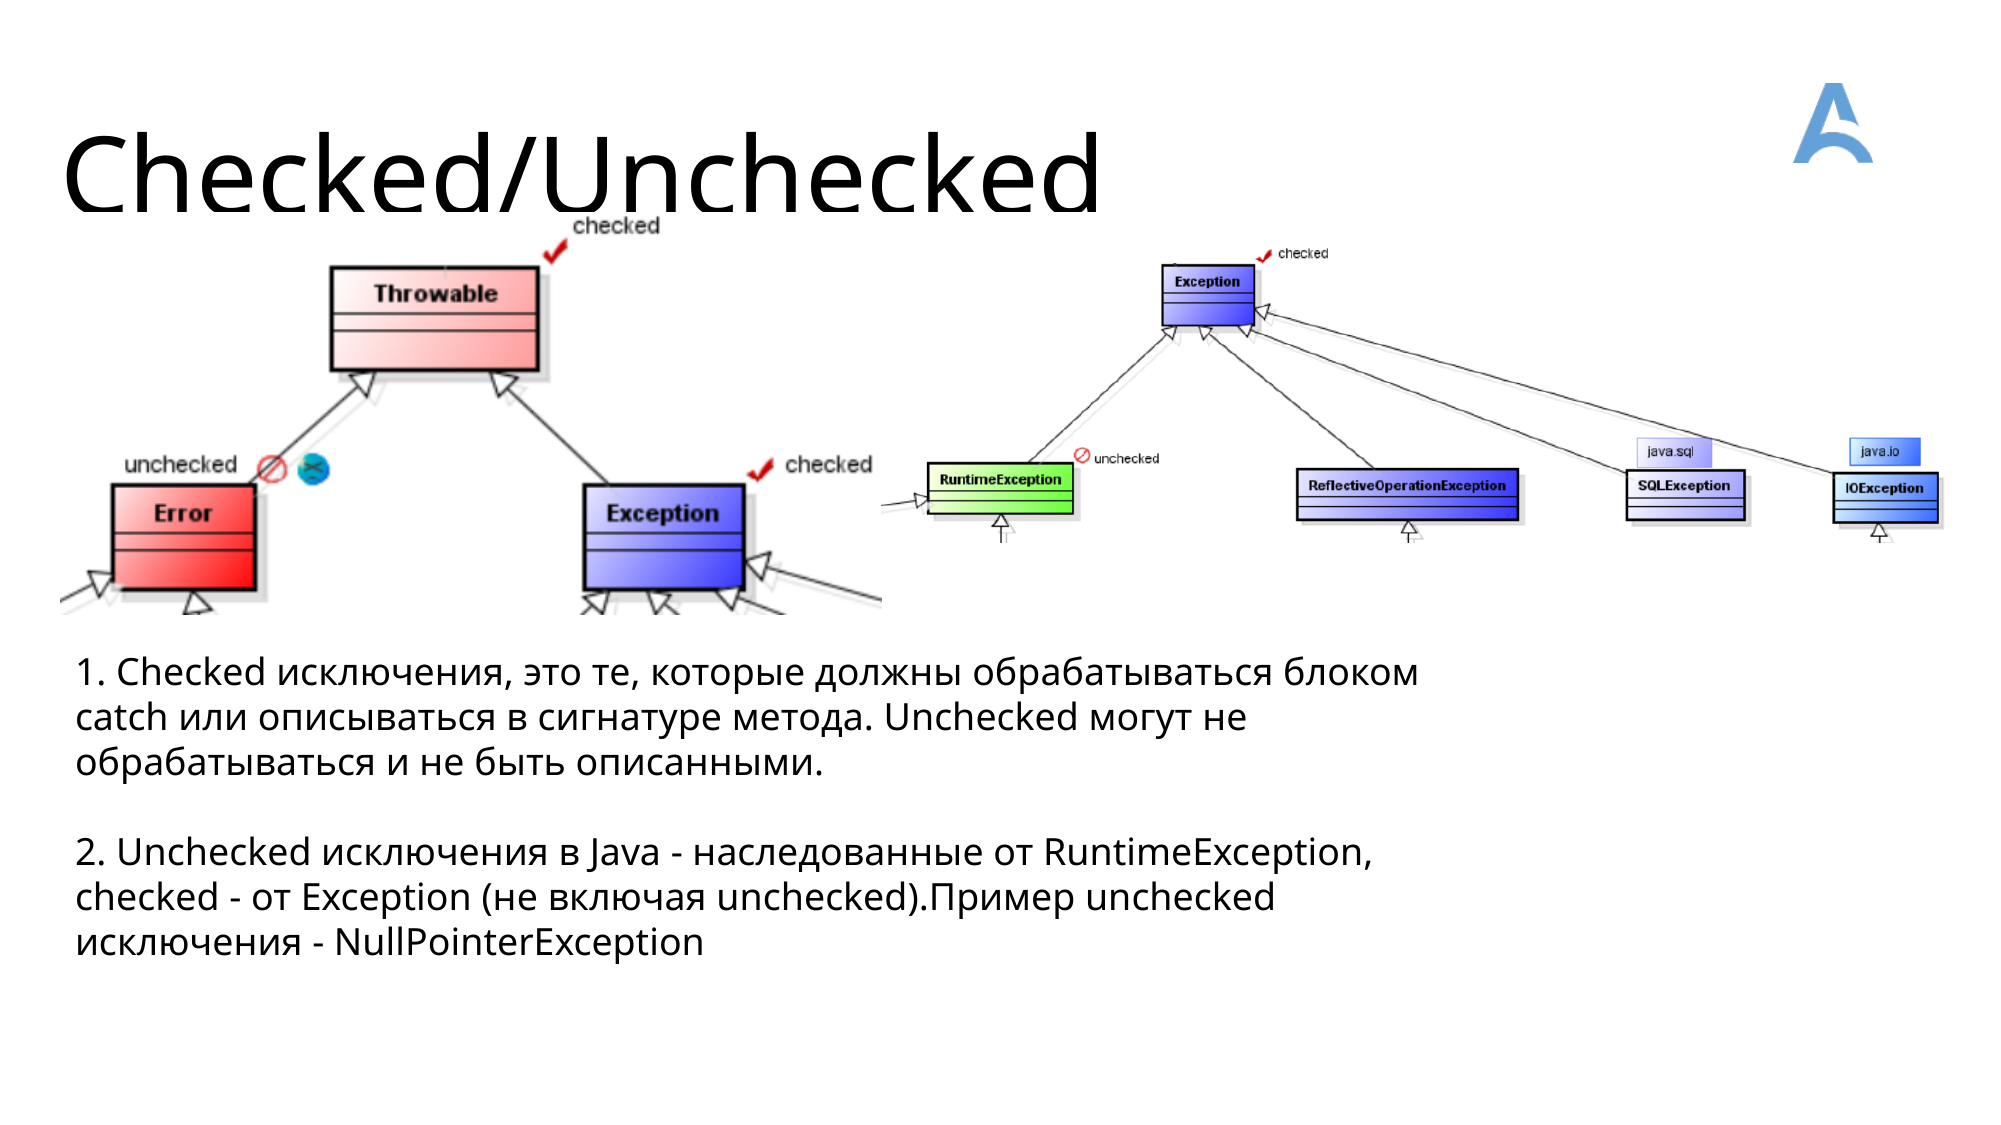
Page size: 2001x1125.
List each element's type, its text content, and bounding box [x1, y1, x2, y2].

text_box 1. Checked исключения, это те, которые должны обрабатываться блоком catch или описываться в сигнатуре метода. Unchecked могут не обрабатываться и не быть описанными. 2. Unchecked исключения в Java - наследованные от RuntimeException, checked - от Exception (не включая unchecked).Пример unchecked исключения - NullPointerException [59, 632, 1478, 1068]
picture [59, 212, 1948, 615]
picture [1793, 83, 1874, 163]
text_box Checked/Unchecked [60, 83, 1168, 211]
